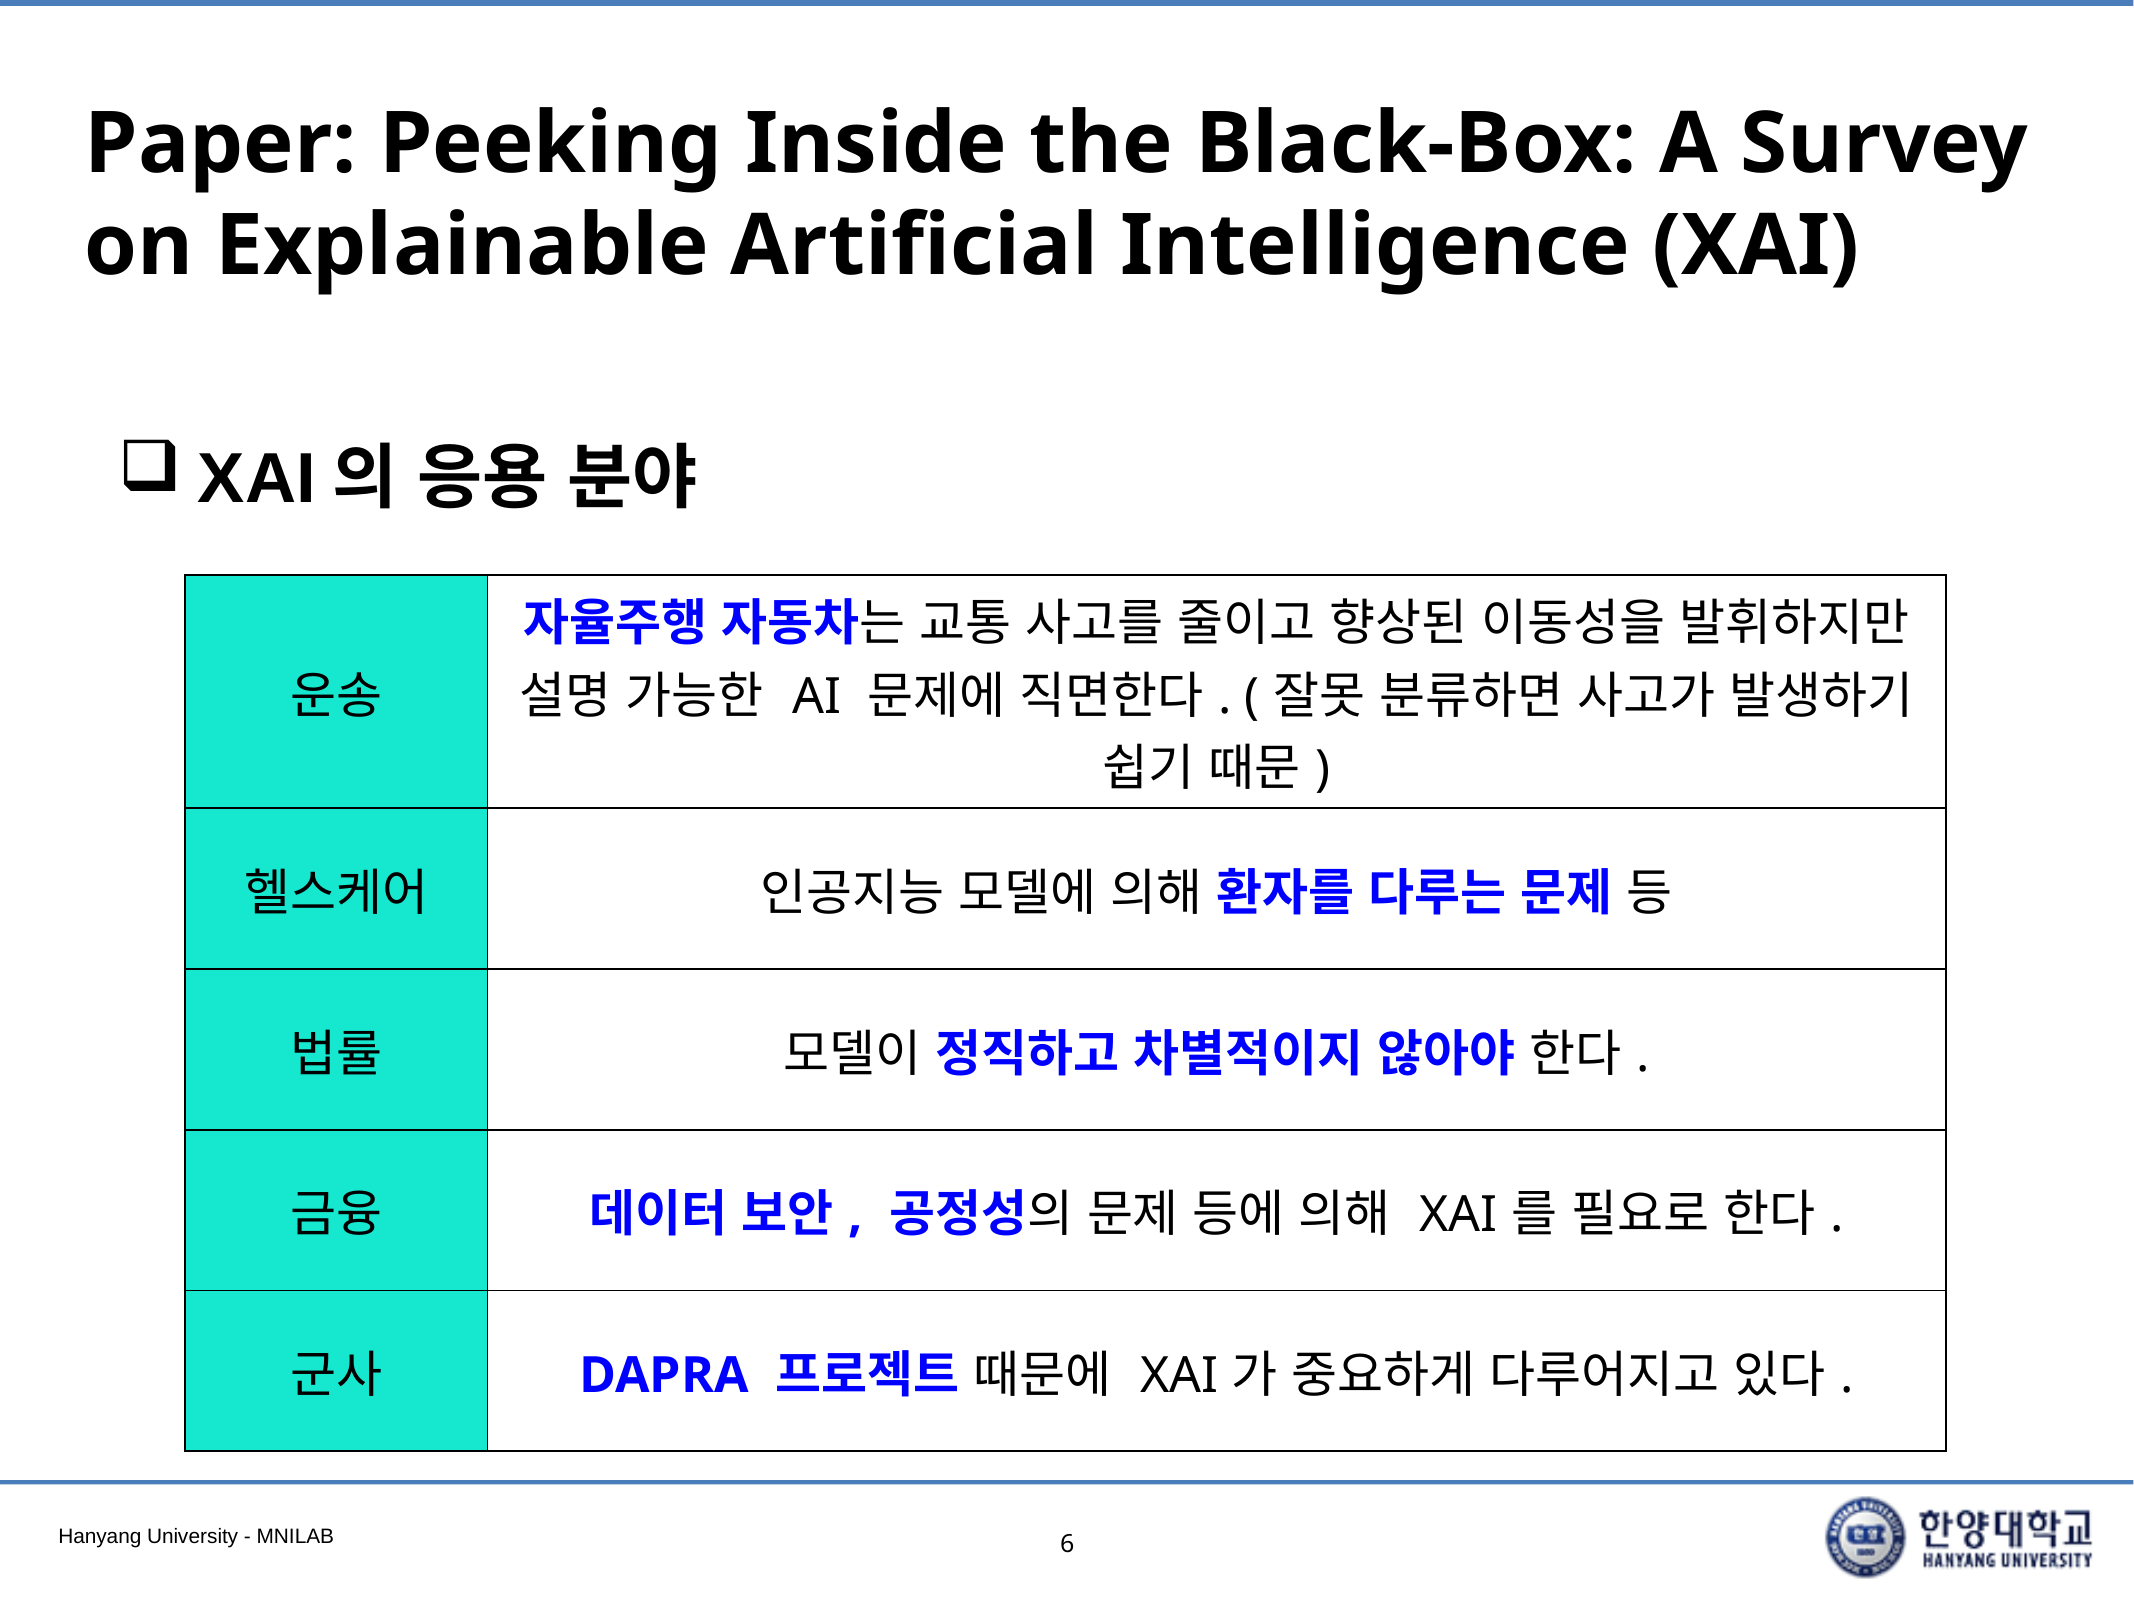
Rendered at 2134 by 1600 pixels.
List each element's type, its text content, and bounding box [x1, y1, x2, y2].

title Paper: Peeking Inside the Black-Box: A Survey on Explainable Artificial Intelligence (XAI) [75, 41, 2058, 338]
slide_number 6 [1037, 1518, 1098, 1567]
list XAI의 응용 분야 [109, 406, 2113, 576]
table_cell DAPRA 프로젝트 때문에 XAI가 중요하게 다루어지고 있다. [488, 1291, 1945, 1450]
table_cell 모델이 정직하고 차별적이지 않아야 한다. [488, 970, 1945, 1129]
table_cell 데이터 보안, 공정성의 문제 등에 의해 XAI를 필요로 한다. [488, 1131, 1945, 1290]
table_cell 군사 [186, 1291, 487, 1450]
table_cell 금융 [186, 1131, 487, 1290]
table_cell 헬스케어 [186, 809, 487, 968]
table_header 운송 [186, 576, 487, 807]
table_header 자율주행 자동차는 교통 사고를 줄이고 향상된 이동성을 발휘하지만 설명 가능한 AI 문제에 직면한다. (잘못 분류하면 사고가 발생하기 쉽기 때문) [488, 576, 1945, 807]
table_cell 법률 [186, 970, 487, 1129]
picture [1797, 1495, 2128, 1581]
table_cell 인공지능 모델에 의해 환자를 다루는 문제 등 [488, 809, 1945, 968]
